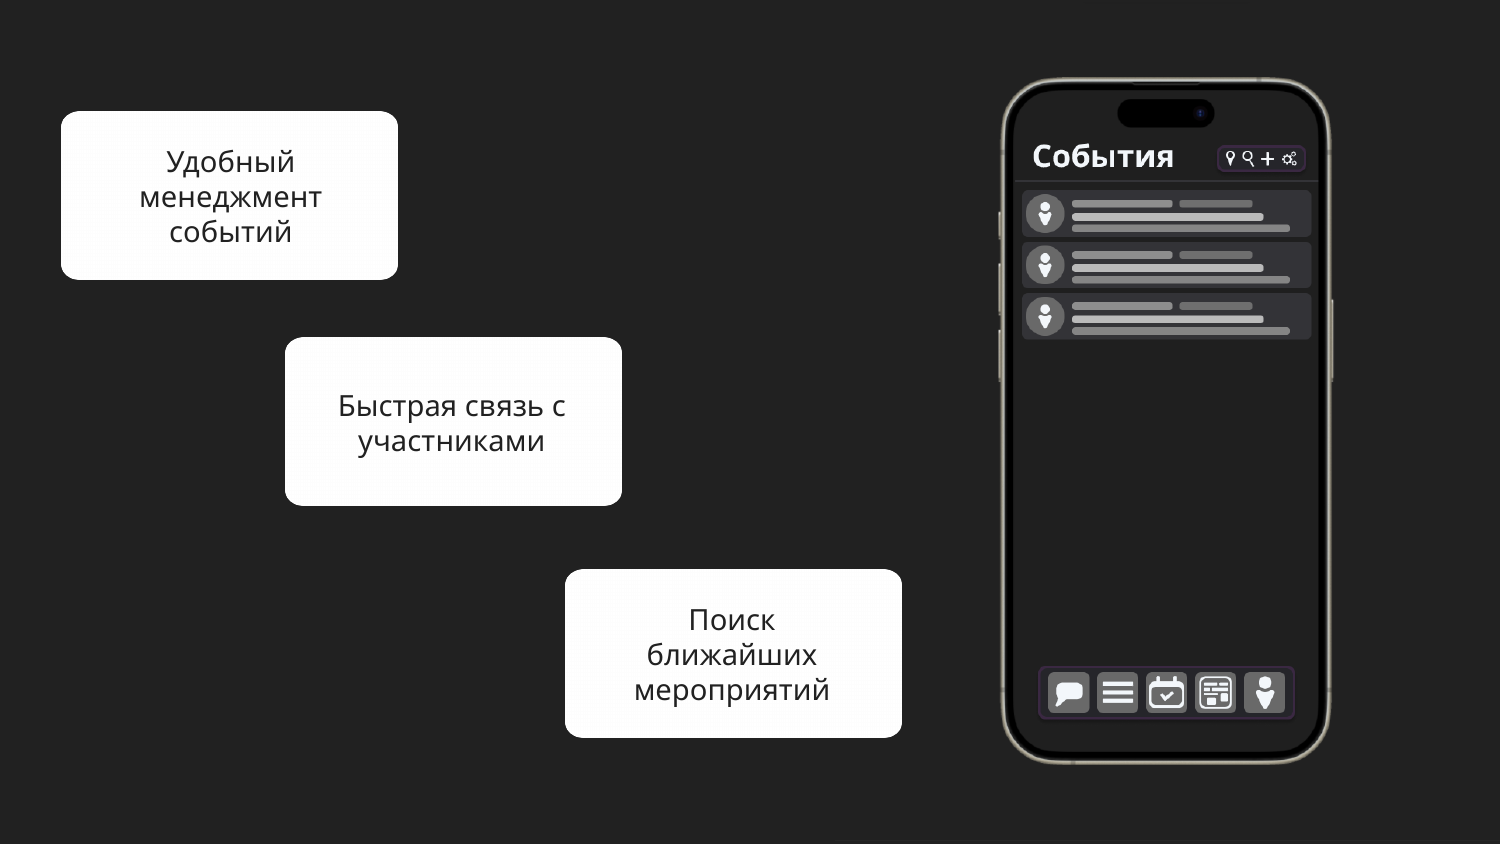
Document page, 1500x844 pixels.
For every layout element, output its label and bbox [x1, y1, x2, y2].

picture [60, 111, 398, 281]
picture [285, 337, 622, 507]
picture [565, 2, 1500, 842]
